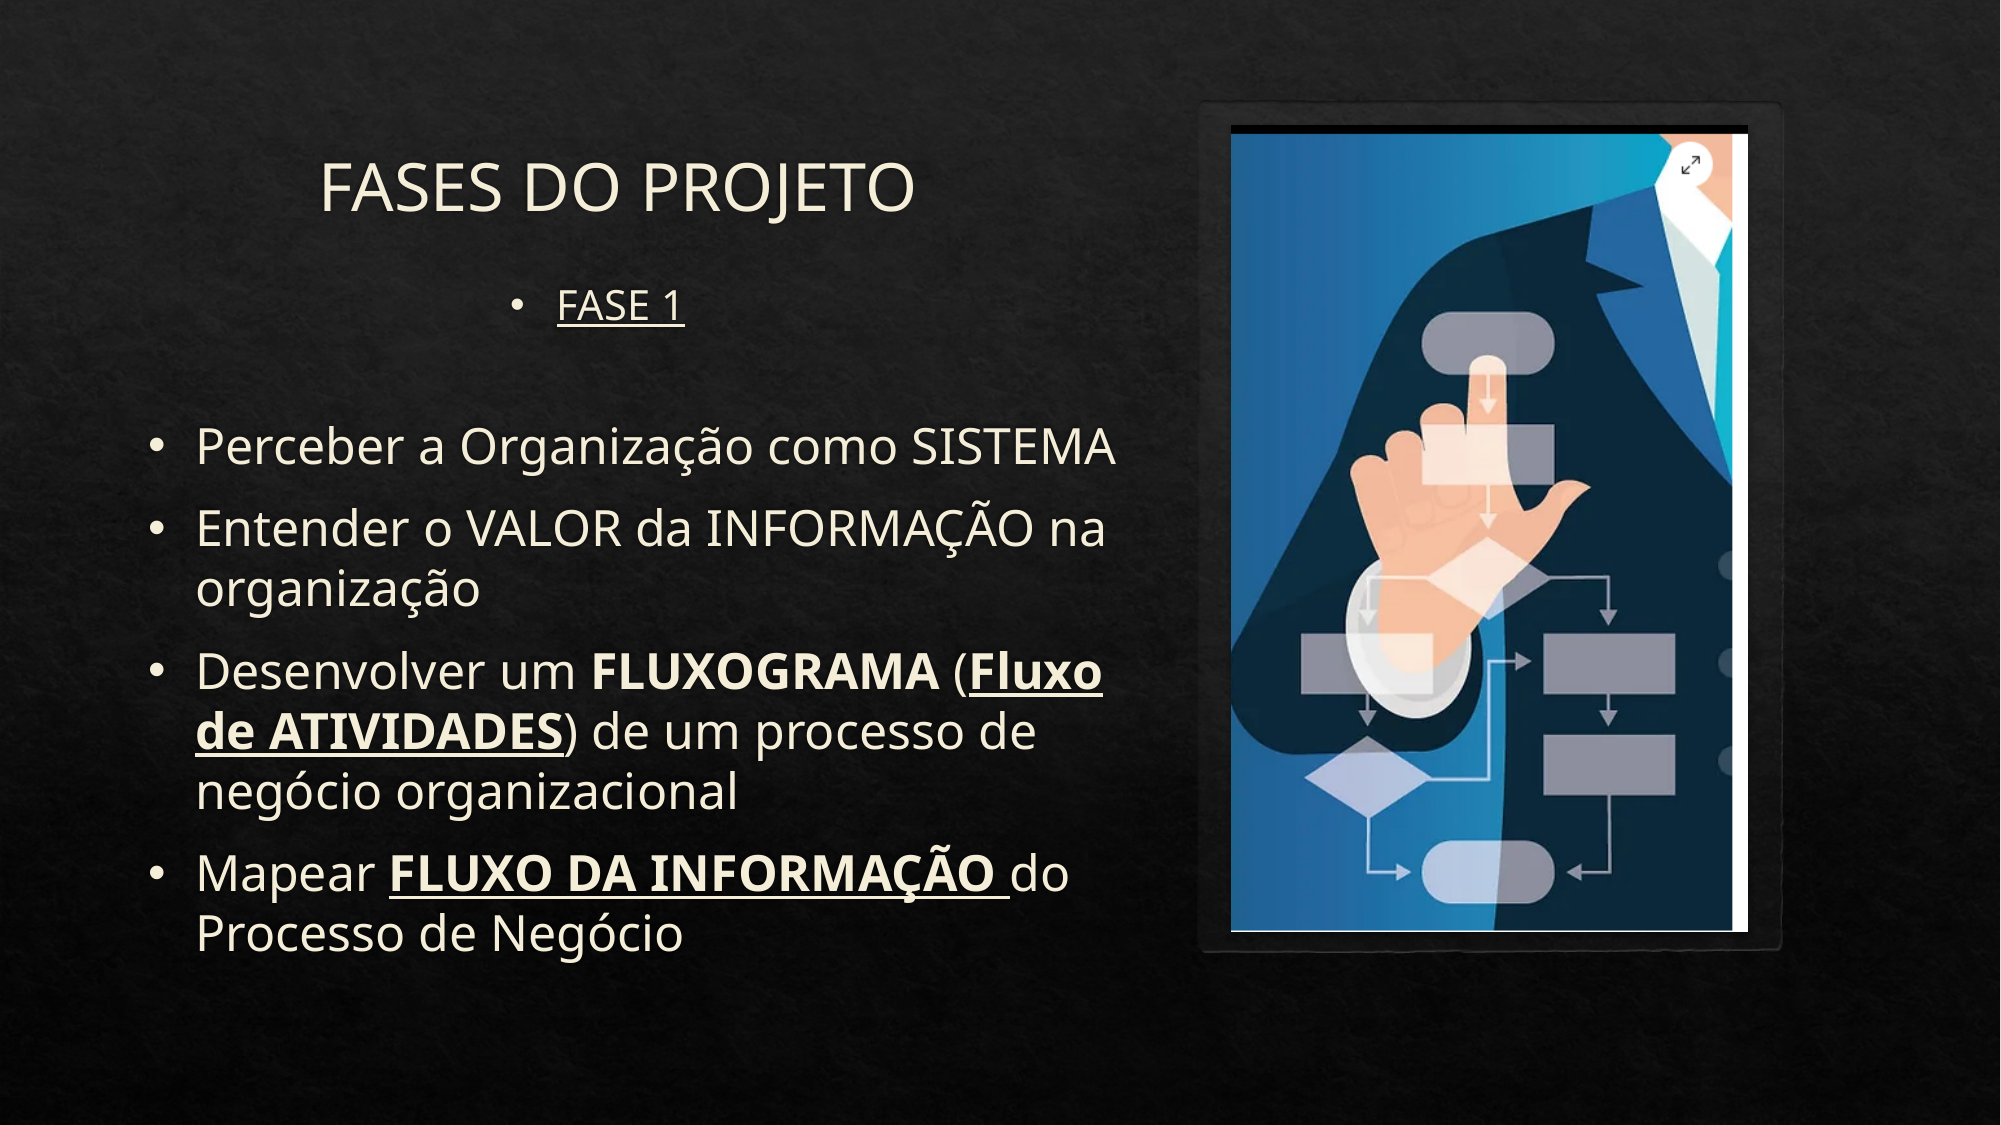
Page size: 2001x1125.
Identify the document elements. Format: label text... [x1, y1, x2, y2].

picture [0, 0, 2001, 1125]
list FASE 1 Perceber a Organização como SISTEMA Entender o VALOR da INFORMAÇÃO na organização Desenvolver um FLUXOGRAMA (Fluxo de ATIVIDADES) de um processo de negócio organizacional Mapear FLUXO DA INFORMAÇÃO do Processo de Negócio [58, 266, 1138, 1055]
title FASES DO PROJETO [149, 0, 1087, 234]
